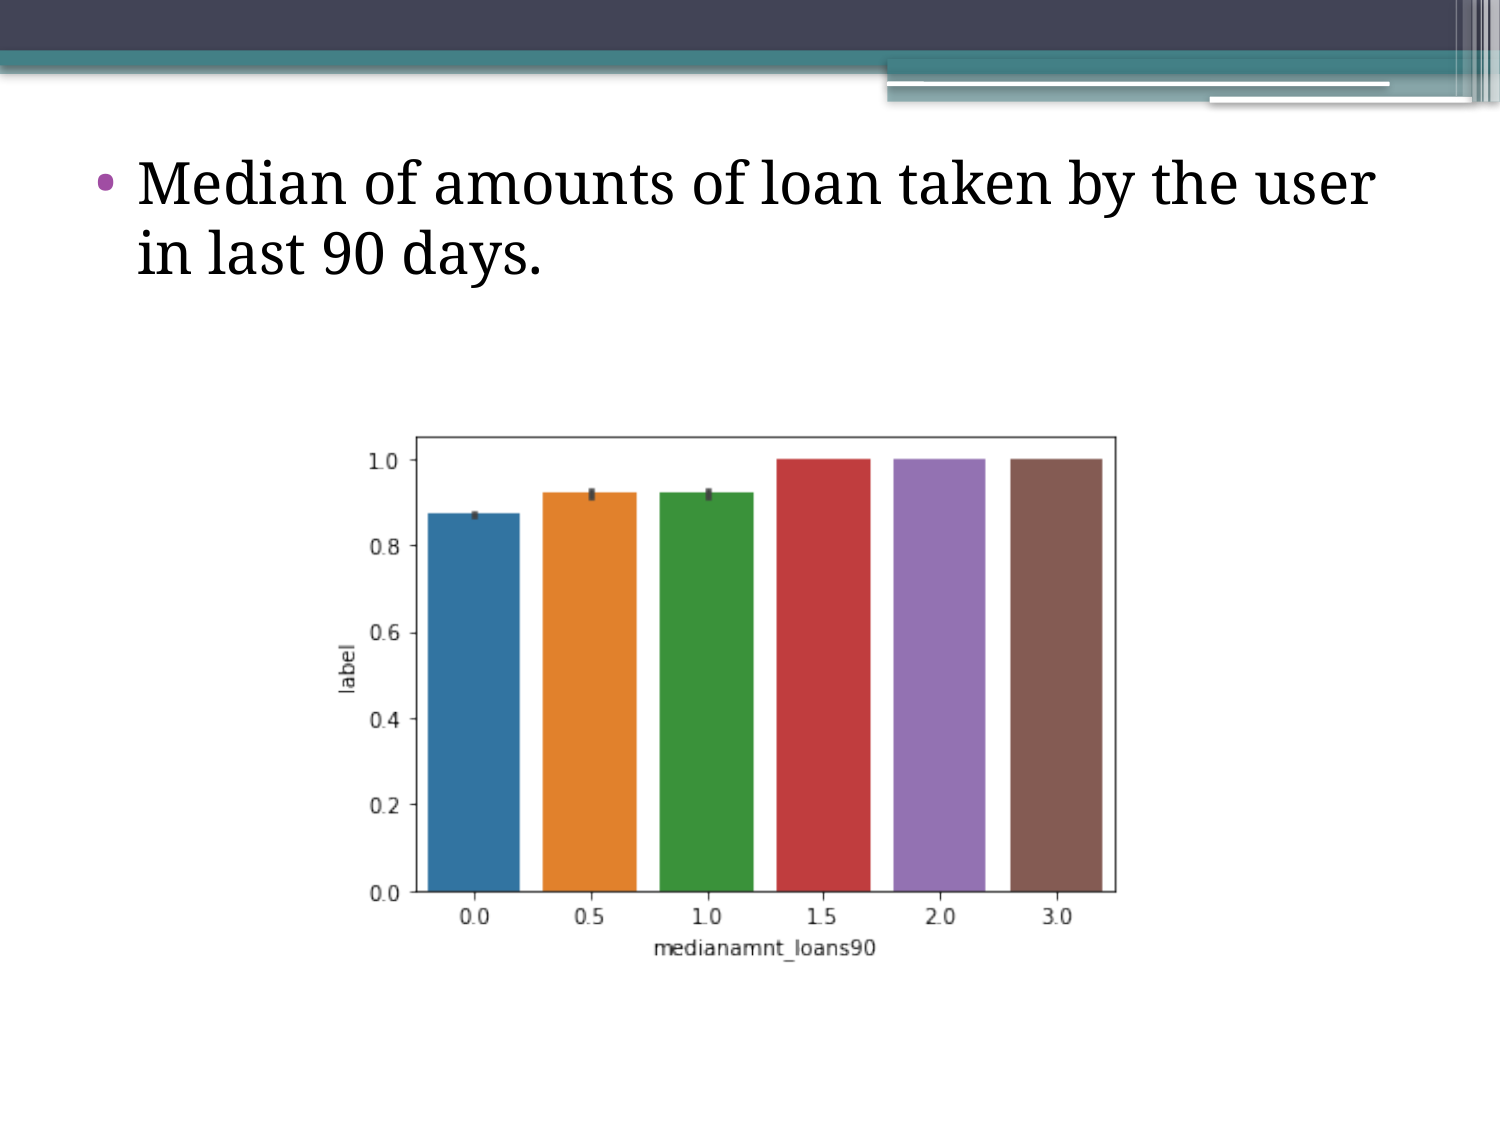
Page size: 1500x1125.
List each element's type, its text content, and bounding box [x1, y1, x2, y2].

picture [324, 424, 1130, 974]
list Median of amounts of loan taken by the user in last 90 days. [62, 62, 1413, 805]
